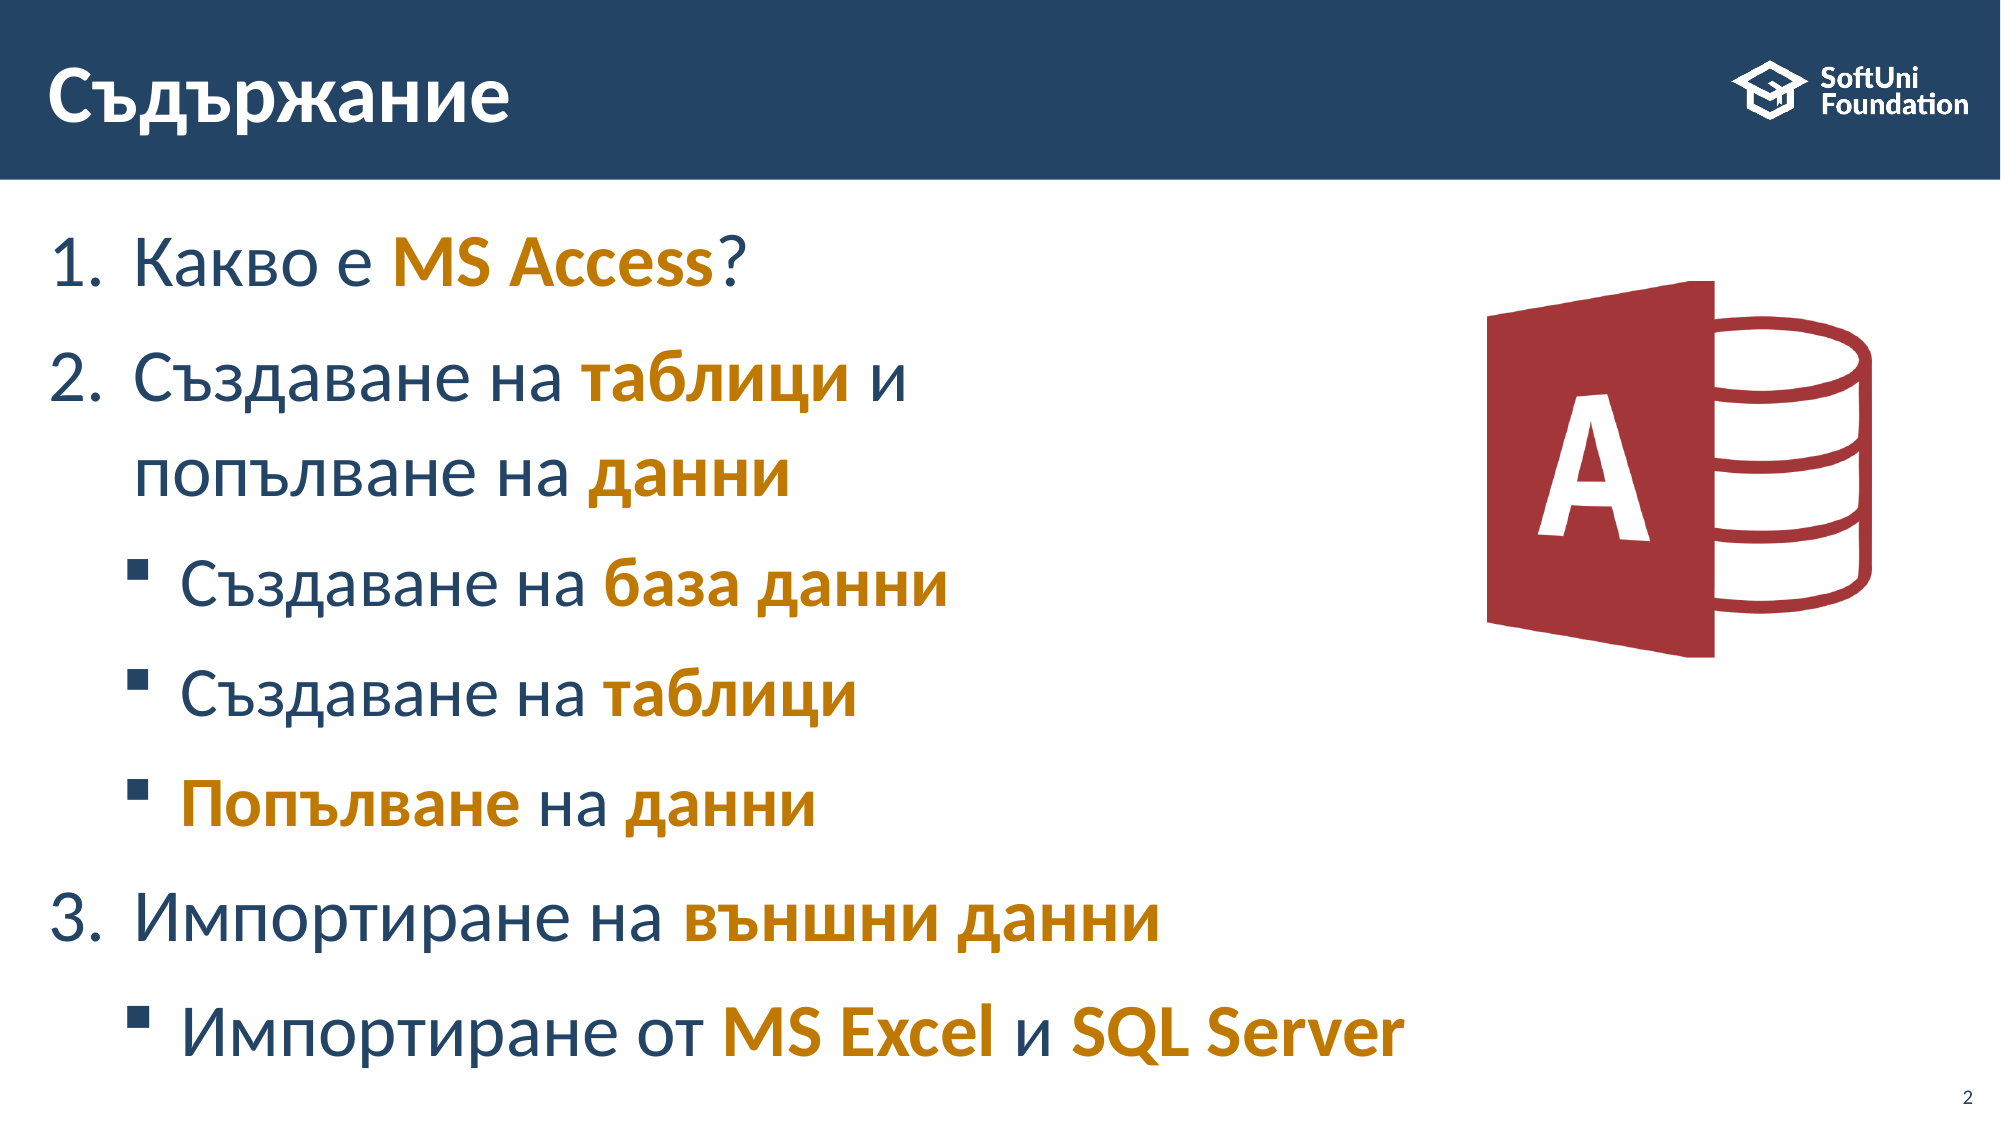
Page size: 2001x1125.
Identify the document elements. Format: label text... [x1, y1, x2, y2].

list Какво е͏ MS Access? Създаване на таблици и попълване на данни Създаване на база данни Създаване на таблици Попълване на данни Импортиране на външни данни Импортиране от MS Excel и SQL Server [31, 200, 1436, 1107]
text_box 2 [1927, 1067, 1989, 1117]
picture [1731, 60, 1968, 120]
picture [1486, 281, 1872, 660]
title Съдържание [31, 16, 1618, 162]
